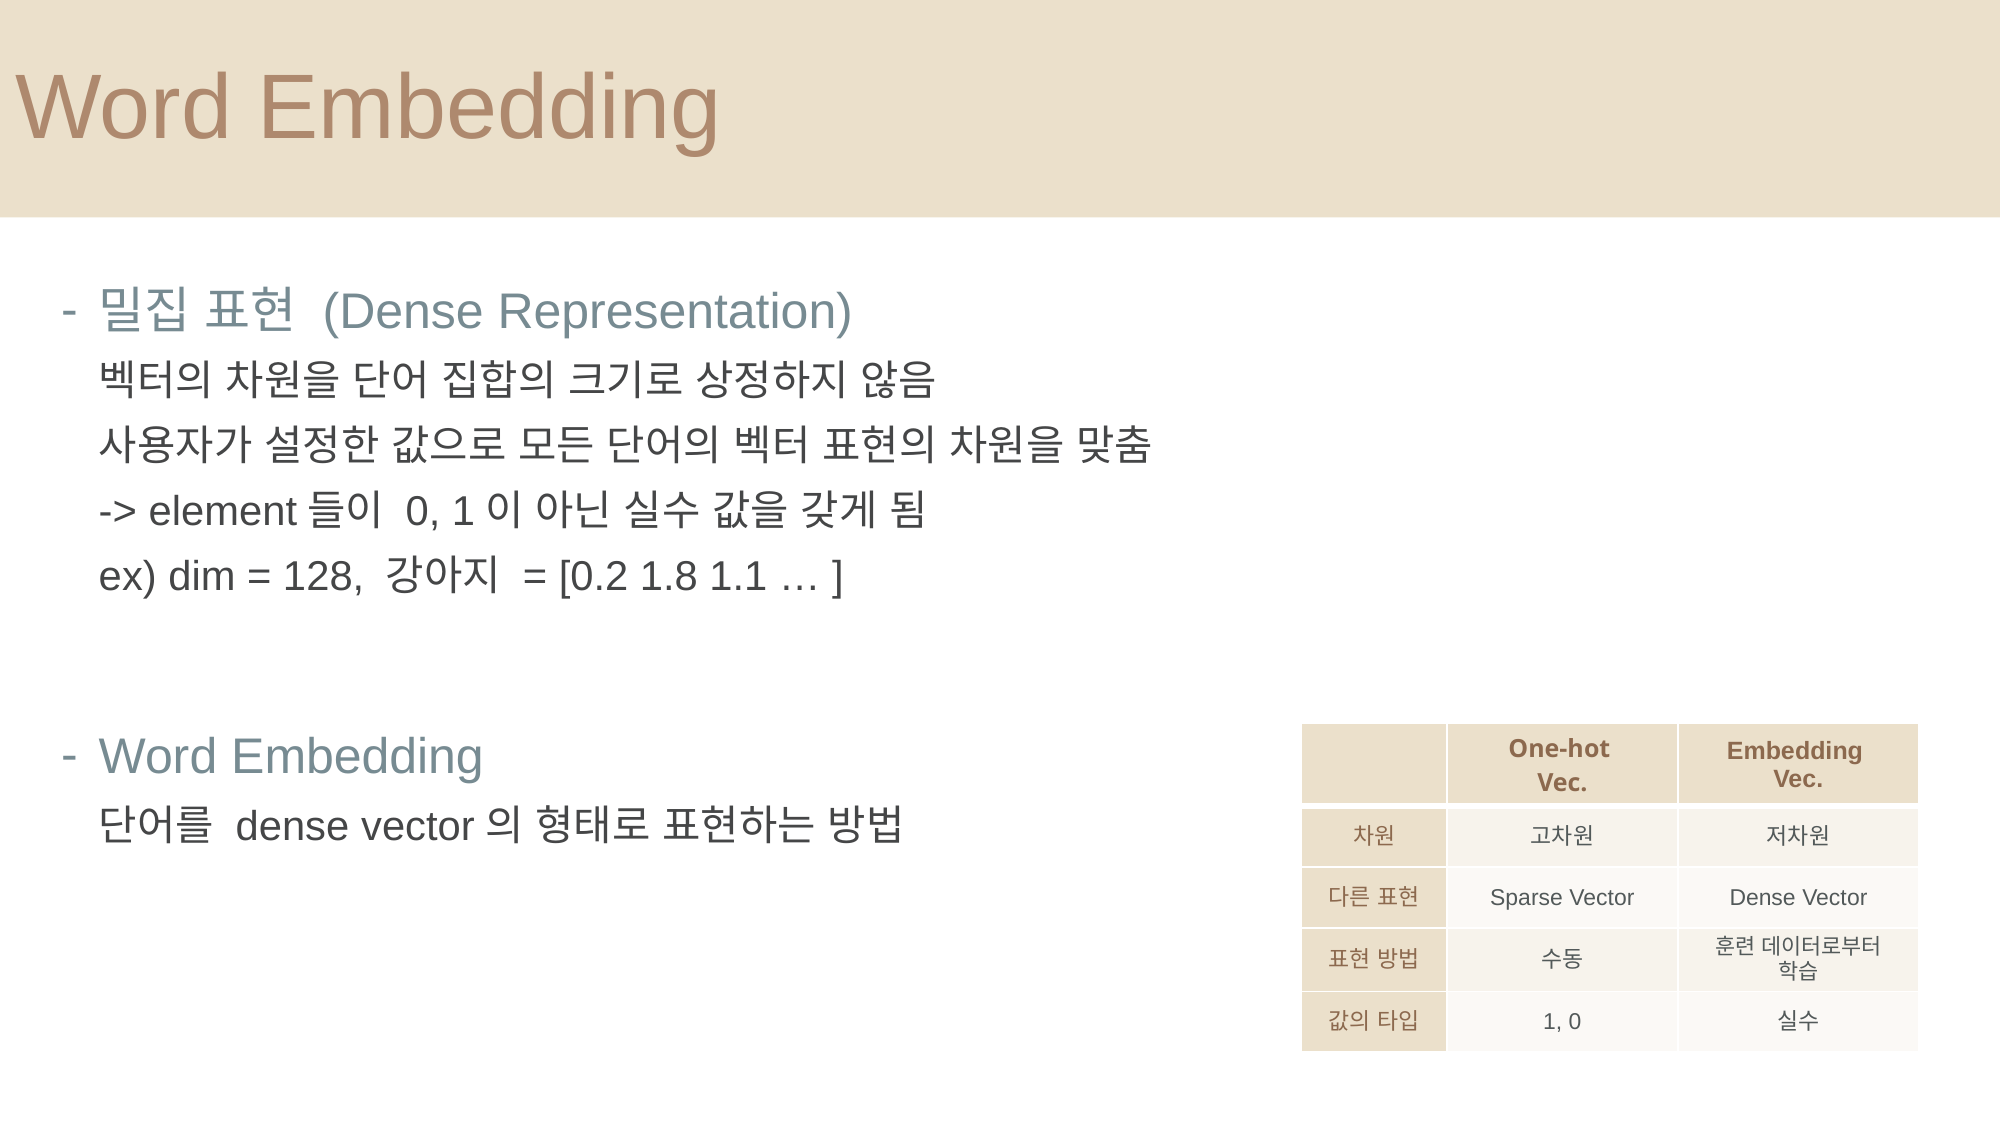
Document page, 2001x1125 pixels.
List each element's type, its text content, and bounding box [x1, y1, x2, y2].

table_cell 고차원 [1448, 809, 1677, 866]
table_header [1302, 724, 1446, 803]
table_cell 표현 방법 [1302, 929, 1446, 991]
table_cell 훈련 데이터로부터 학습 [1679, 929, 1918, 991]
table_cell Dense Vector [1679, 868, 1918, 927]
title Word Embedding [0, 0, 2000, 218]
table_cell 값의 타입 [1302, 992, 1446, 1051]
list 밀집 표현 (Dense Representation) 벡터의 차원을 단어 집합의 크기로 상정하지 않음 사용자가 설정한 값으로 모든 단어의 벡터 표현의 차원을 맞춤 -> element들이 0, 1이 아닌 실수 값을 갖게 됨 ex) dim = 128, 강아지 = [0.2 1.8 1.1 … ] Word Embedding 단어를 dense vector의 형태로 표현하는 방법 [46, 253, 1941, 919]
table_cell 1, 0 [1448, 992, 1677, 1051]
table_cell 차원 [1302, 809, 1446, 866]
table_cell 실수 [1679, 992, 1918, 1051]
table_cell Sparse Vector [1448, 868, 1677, 927]
table_cell 수동 [1448, 929, 1677, 991]
table_cell 다른 표현 [1302, 868, 1446, 927]
table_header One-hot Vec. [1448, 724, 1677, 803]
table_cell 저차원 [1679, 809, 1918, 866]
table_header Embedding Vec. [1679, 724, 1918, 803]
